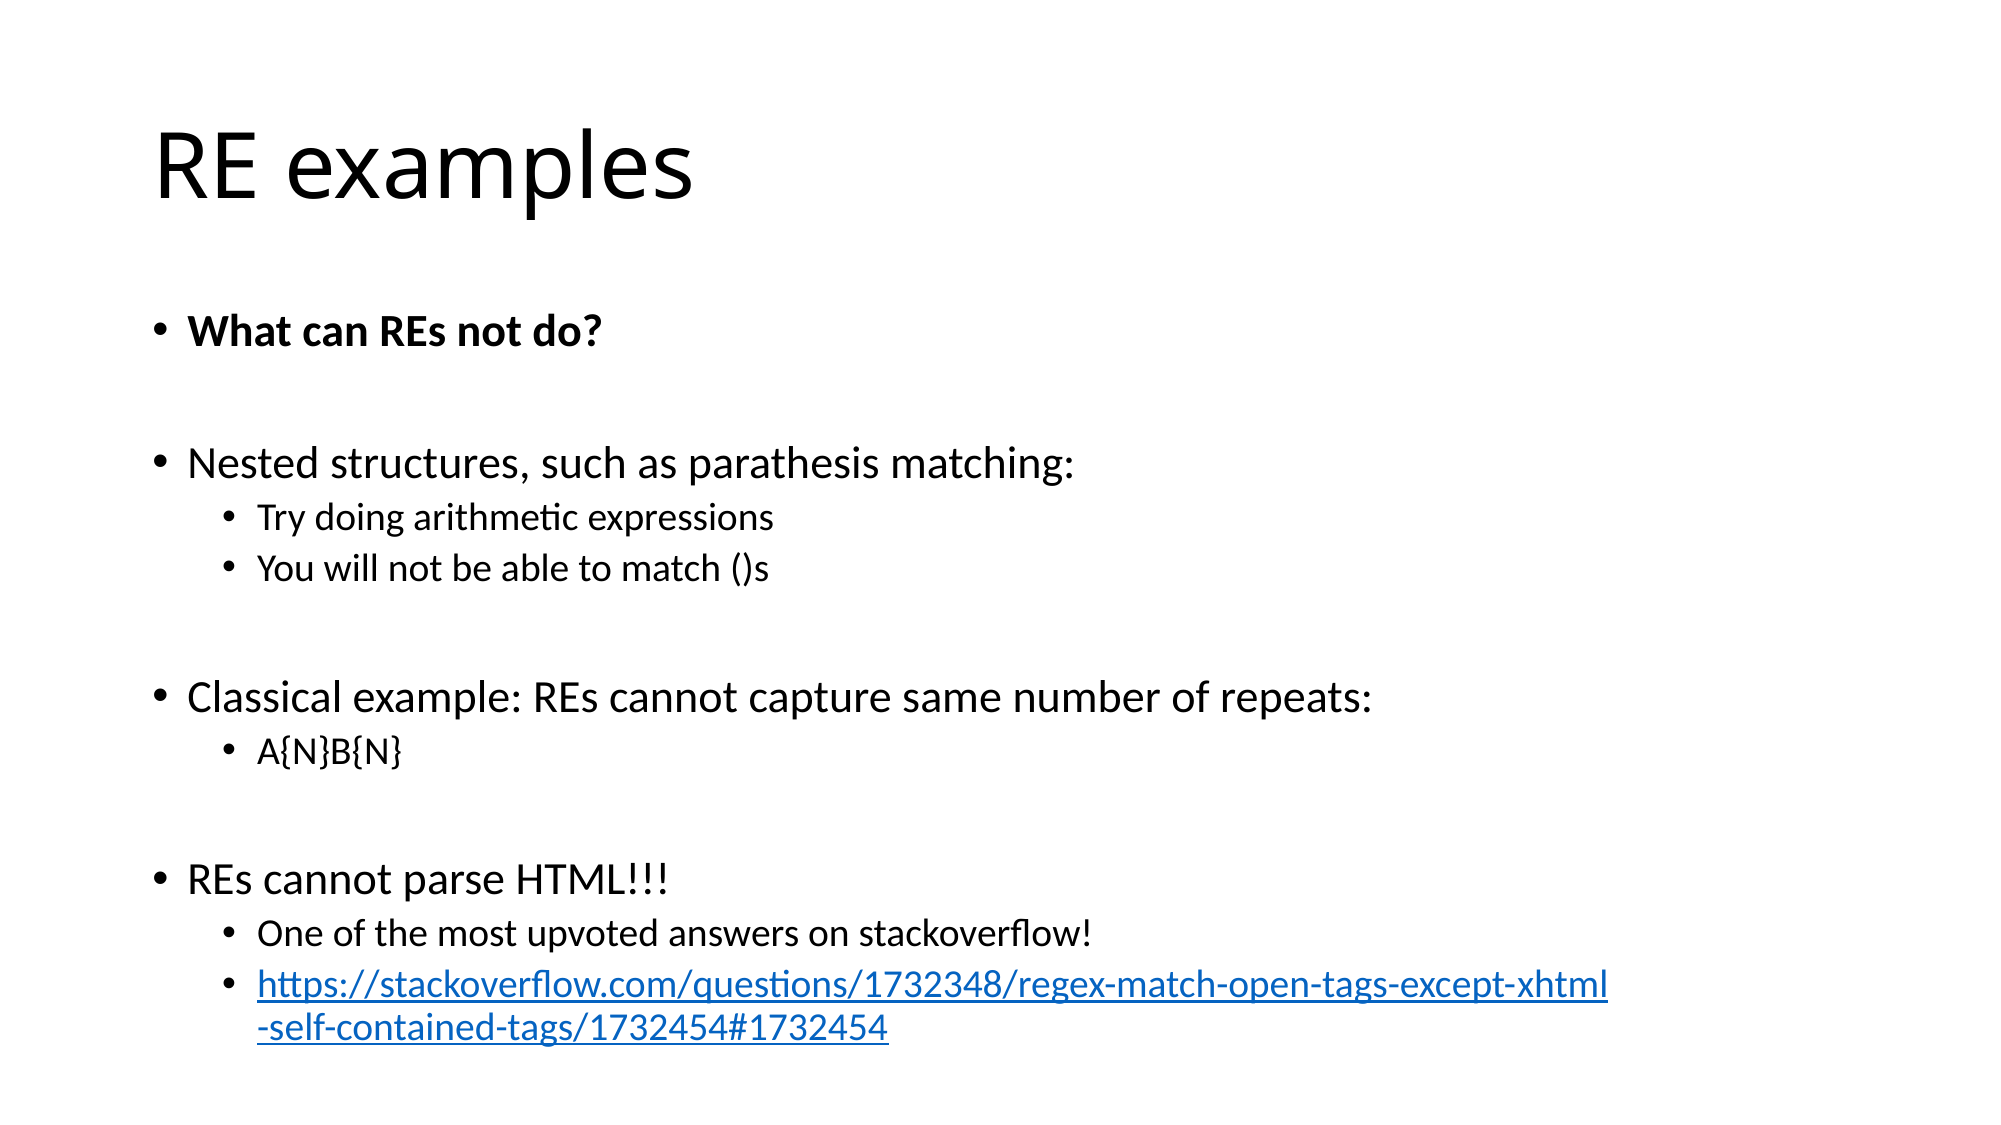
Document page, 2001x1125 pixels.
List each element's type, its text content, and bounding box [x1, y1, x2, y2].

title RE examples [137, 59, 1863, 278]
list What can REs not do? Nested structures, such as parathesis matching: Try doing arithmetic expressions You will not be able to match ()s Classical example: REs cannot capture same number of repeats: A{N}B{N} REs cannot parse HTML!!! One of the most upvoted answers on stackoverflow! https://stackoverflow.com/questions/1732348/regex-match-open-tags-except-xhtml-self-contained-tags/1732454#1732454 [137, 299, 1863, 1066]
